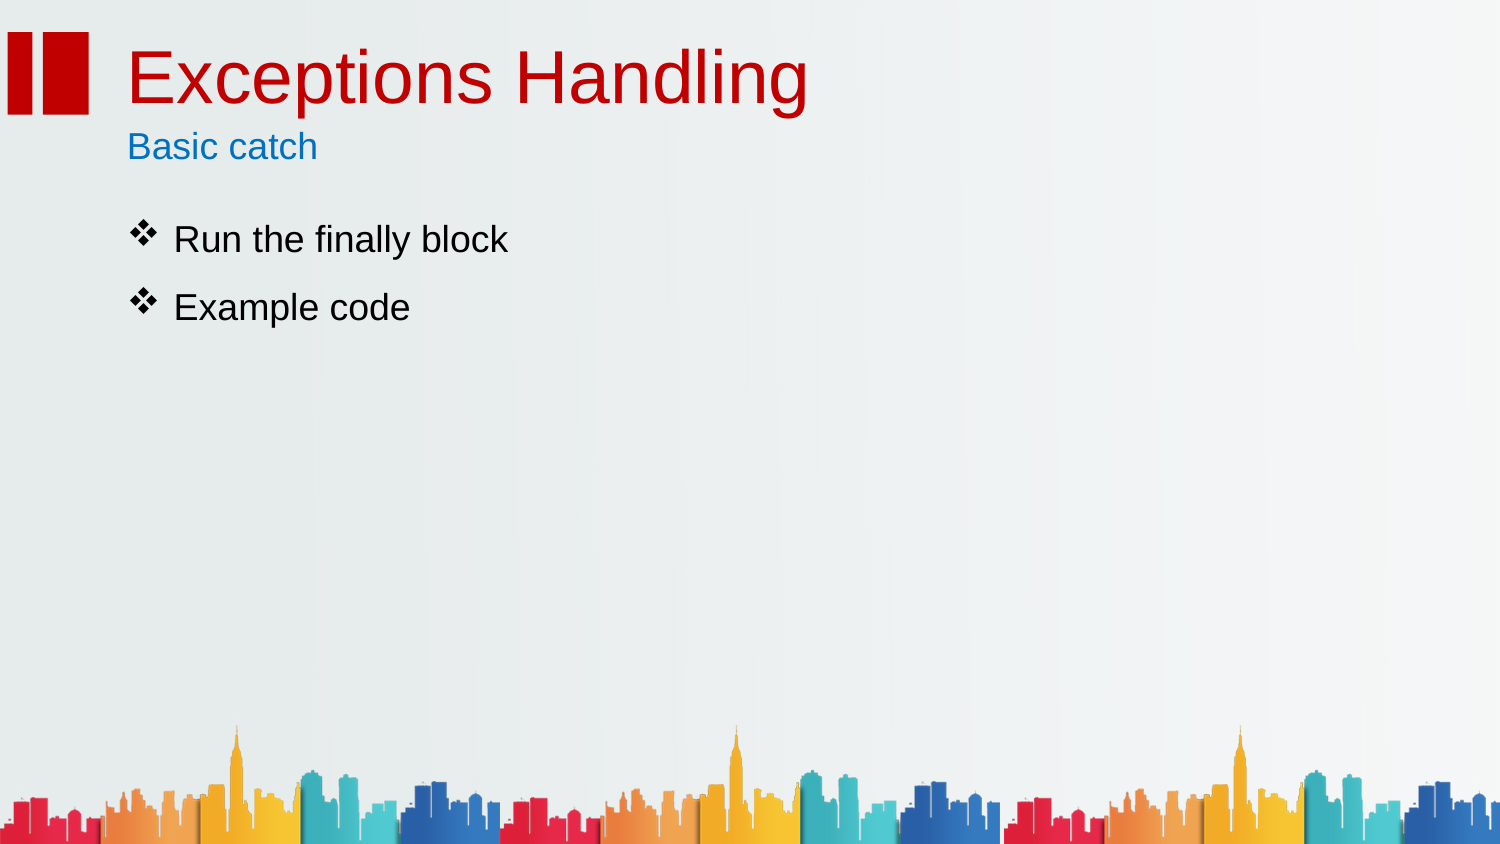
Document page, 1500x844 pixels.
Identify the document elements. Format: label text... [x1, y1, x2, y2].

picture [0, 0, 1500, 844]
text_box [42, 32, 89, 115]
text_box Exceptions Handling [112, 21, 1069, 125]
text_box Run the finally block Example code [112, 185, 1365, 336]
text_box [7, 32, 33, 115]
text_box Basic catch [112, 114, 727, 175]
